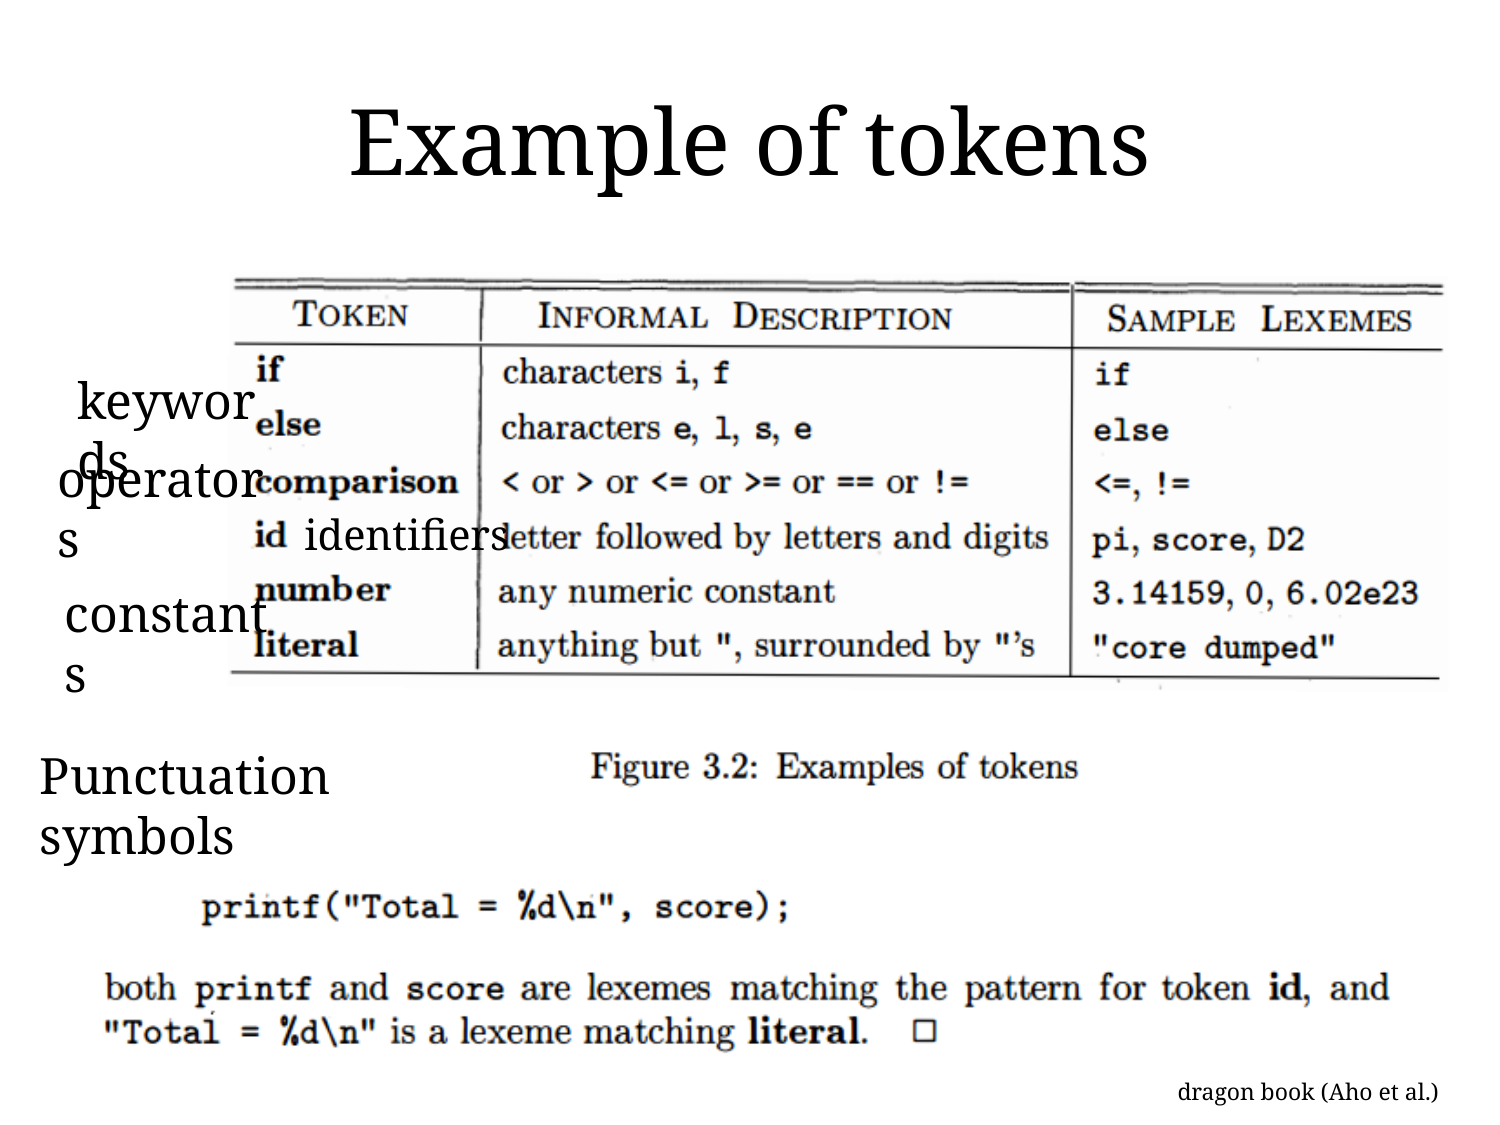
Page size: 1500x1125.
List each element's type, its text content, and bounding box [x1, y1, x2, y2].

text_box Punctuation symbols [24, 736, 522, 872]
text_box operators [42, 440, 219, 575]
picture [224, 262, 1453, 791]
text_box dragon book (Aho et al.) [1127, 1069, 1490, 1112]
picture [56, 871, 1451, 1076]
text_box constants [49, 574, 219, 710]
text_box keywords [62, 362, 219, 440]
title Example of tokens [75, 45, 1425, 233]
